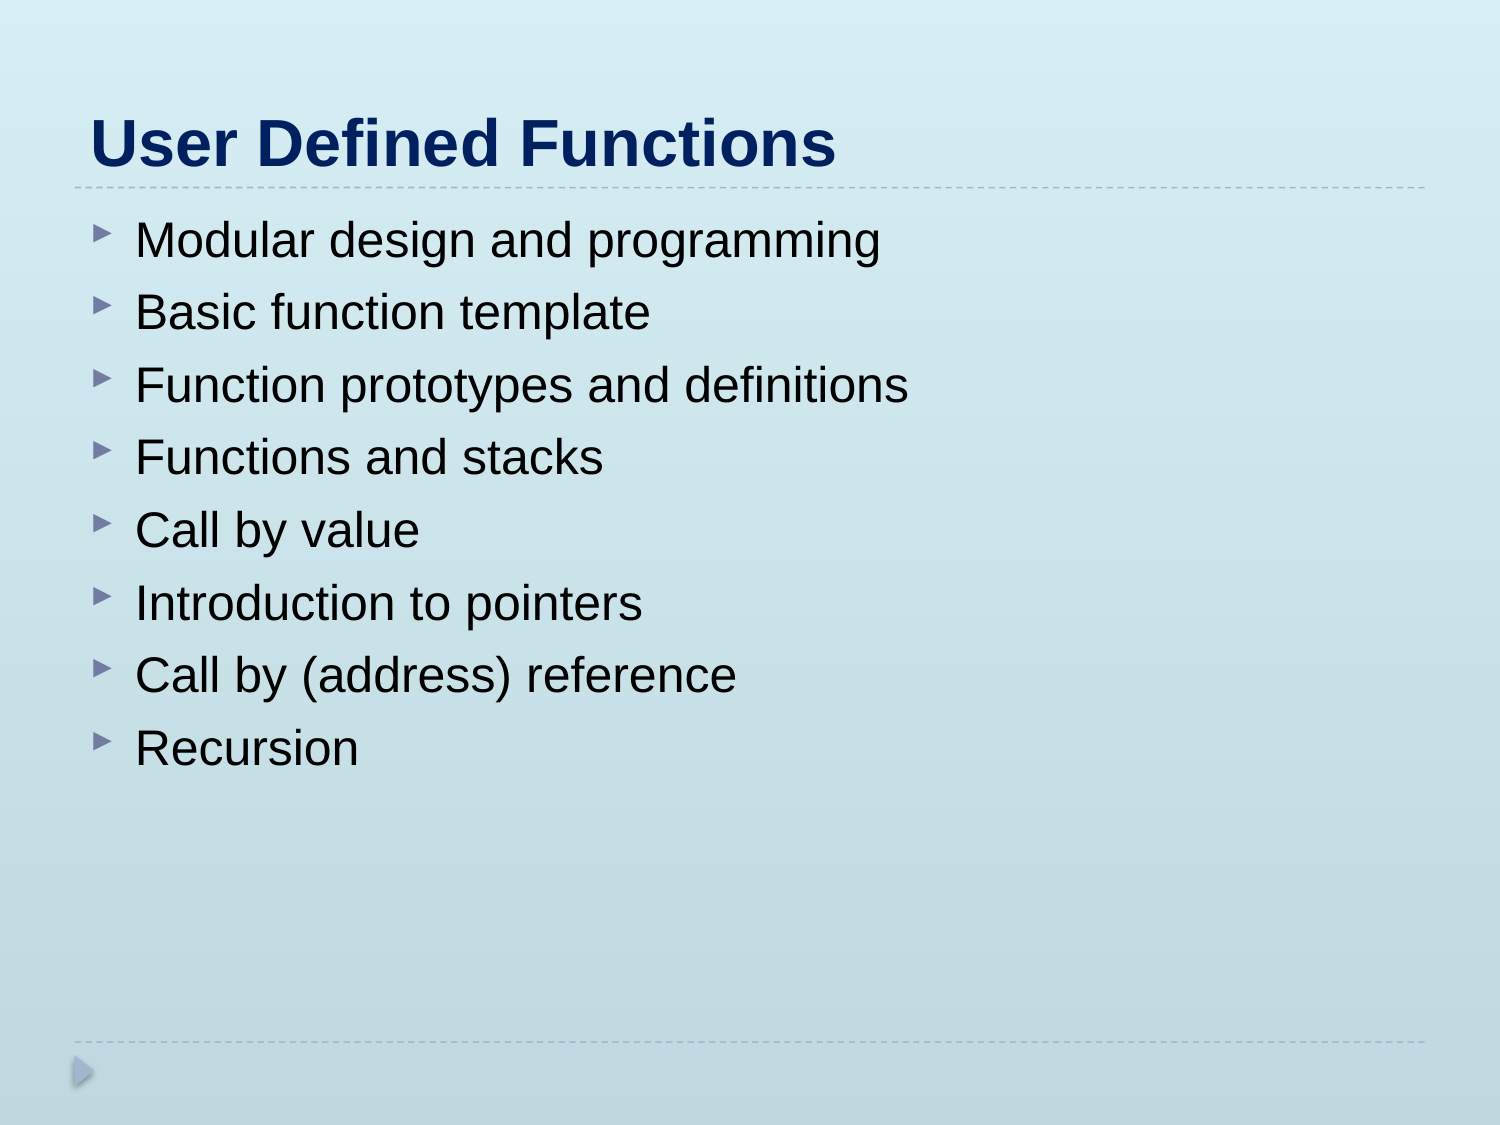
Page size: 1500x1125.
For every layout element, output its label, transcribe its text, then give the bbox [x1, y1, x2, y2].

title User Defined Functions [75, 24, 1425, 188]
list Modular design and programming Basic function template Function prototypes and definitions Functions and stacks Call by value Introduction to pointers Call by (address) reference Recursion [75, 200, 1425, 1010]
